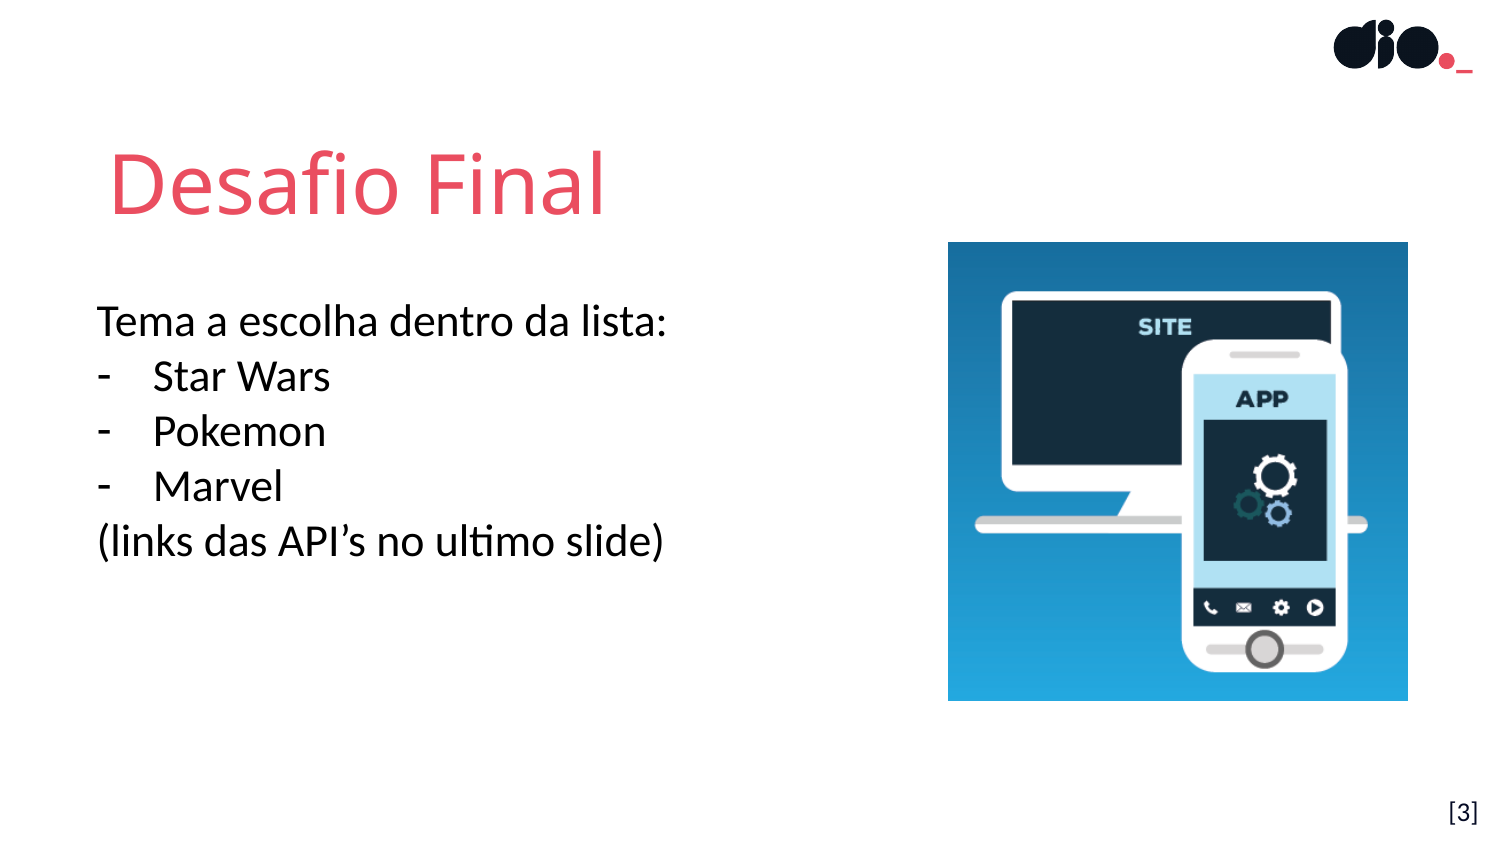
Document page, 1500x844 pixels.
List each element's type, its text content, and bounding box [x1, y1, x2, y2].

text_box Tema a escolha dentro da lista: Star Wars Pokemon Marvel (links das API’s no ultimo slide) [81, 242, 924, 614]
slide_number [3] [1403, 779, 1494, 844]
picture [1333, 19, 1473, 74]
picture [947, 242, 1408, 702]
text_box Desafio Final [92, 104, 1408, 243]
